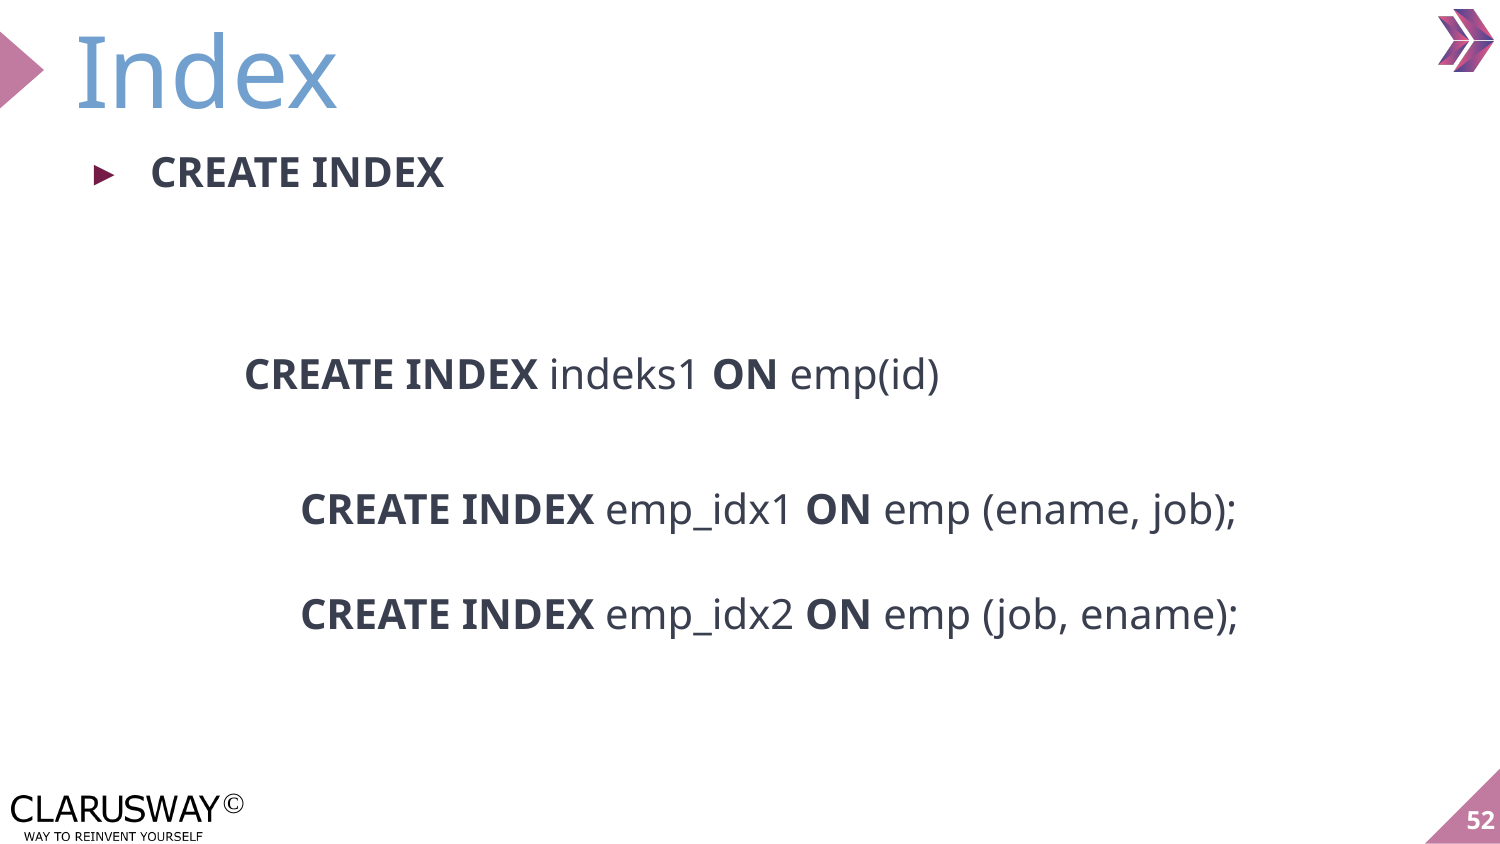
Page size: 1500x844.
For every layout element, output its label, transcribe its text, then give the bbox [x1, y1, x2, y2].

slide_number 52 [1461, 809, 1496, 839]
title Index [75, 31, 1070, 120]
picture [1438, 9, 1494, 72]
list CREATE INDEX CREATE INDEX indeks1 ON emp(id) CREATE INDEX emp_idx1 ON emp (ename, job); CREATE INDEX emp_idx2 ON emp (job, ename); [75, 140, 1435, 787]
picture [11, 795, 220, 841]
